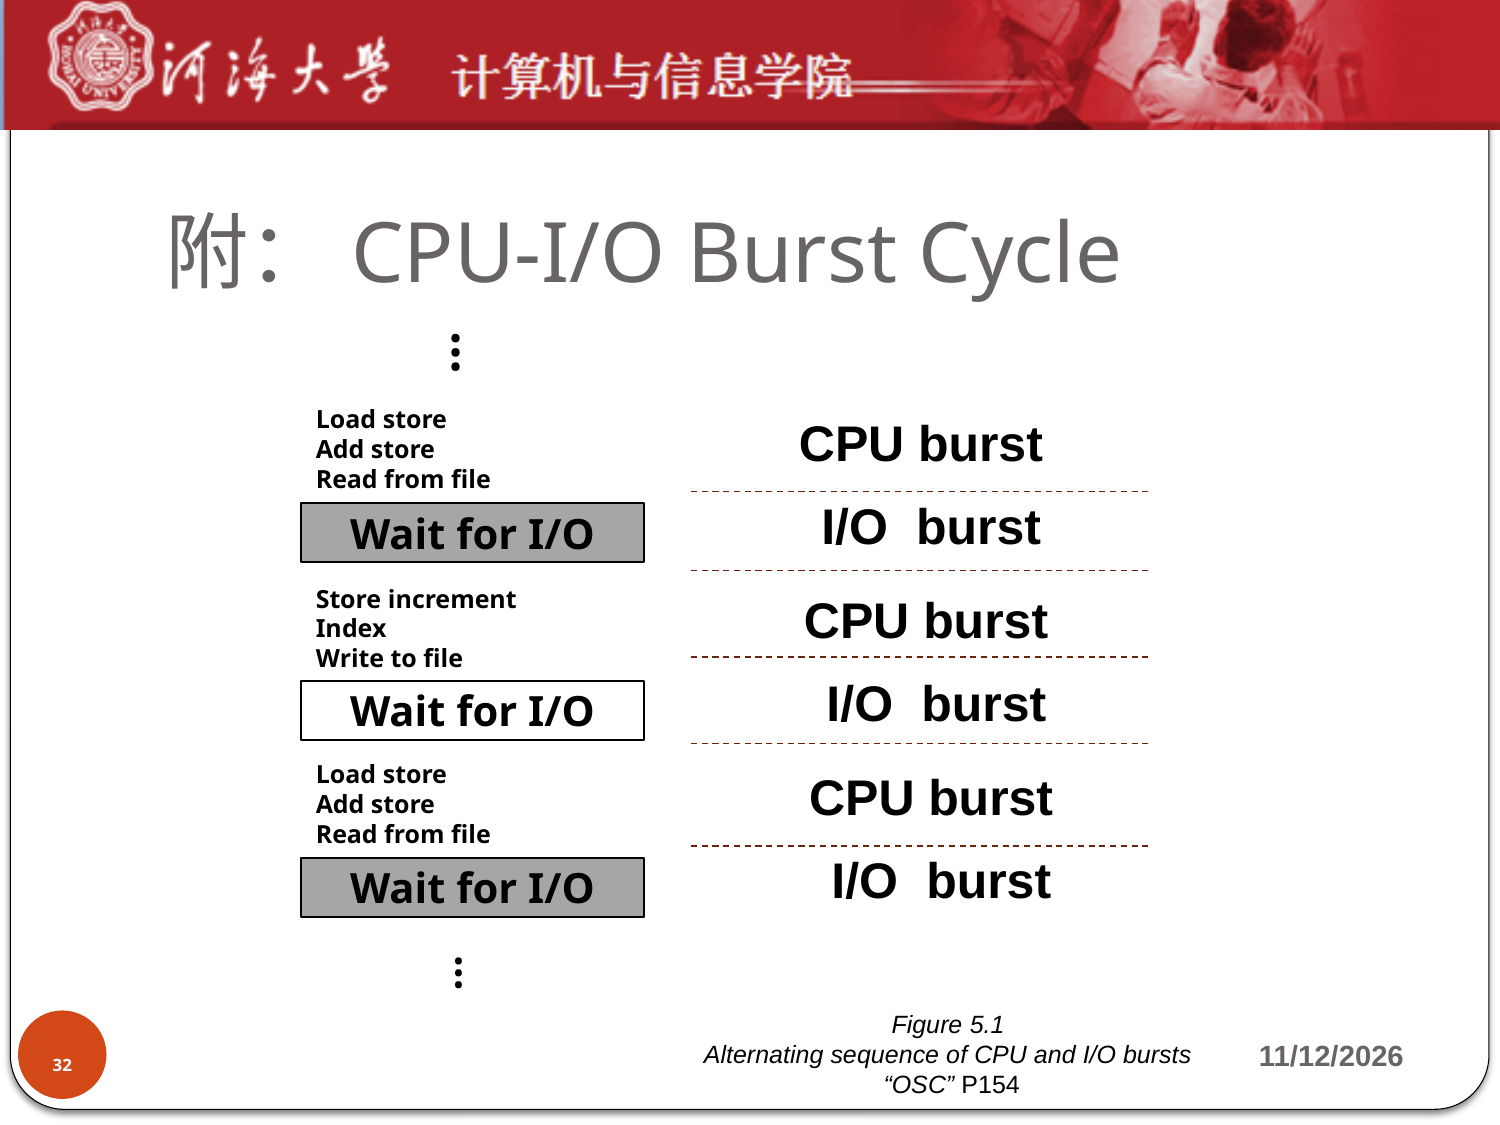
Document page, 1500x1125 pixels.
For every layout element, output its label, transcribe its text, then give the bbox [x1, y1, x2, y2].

picture [0, 0, 1500, 130]
slide_number 32 [18, 1010, 107, 1099]
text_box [300, 314, 1152, 1024]
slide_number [1215, 1015, 1419, 1094]
text_box Figure 5.1 Alternating sequence of CPU and I/O bursts “OSC” P154 [689, 1001, 1215, 1107]
title 附：CPU-I/O Burst Cycle [150, 142, 1425, 315]
